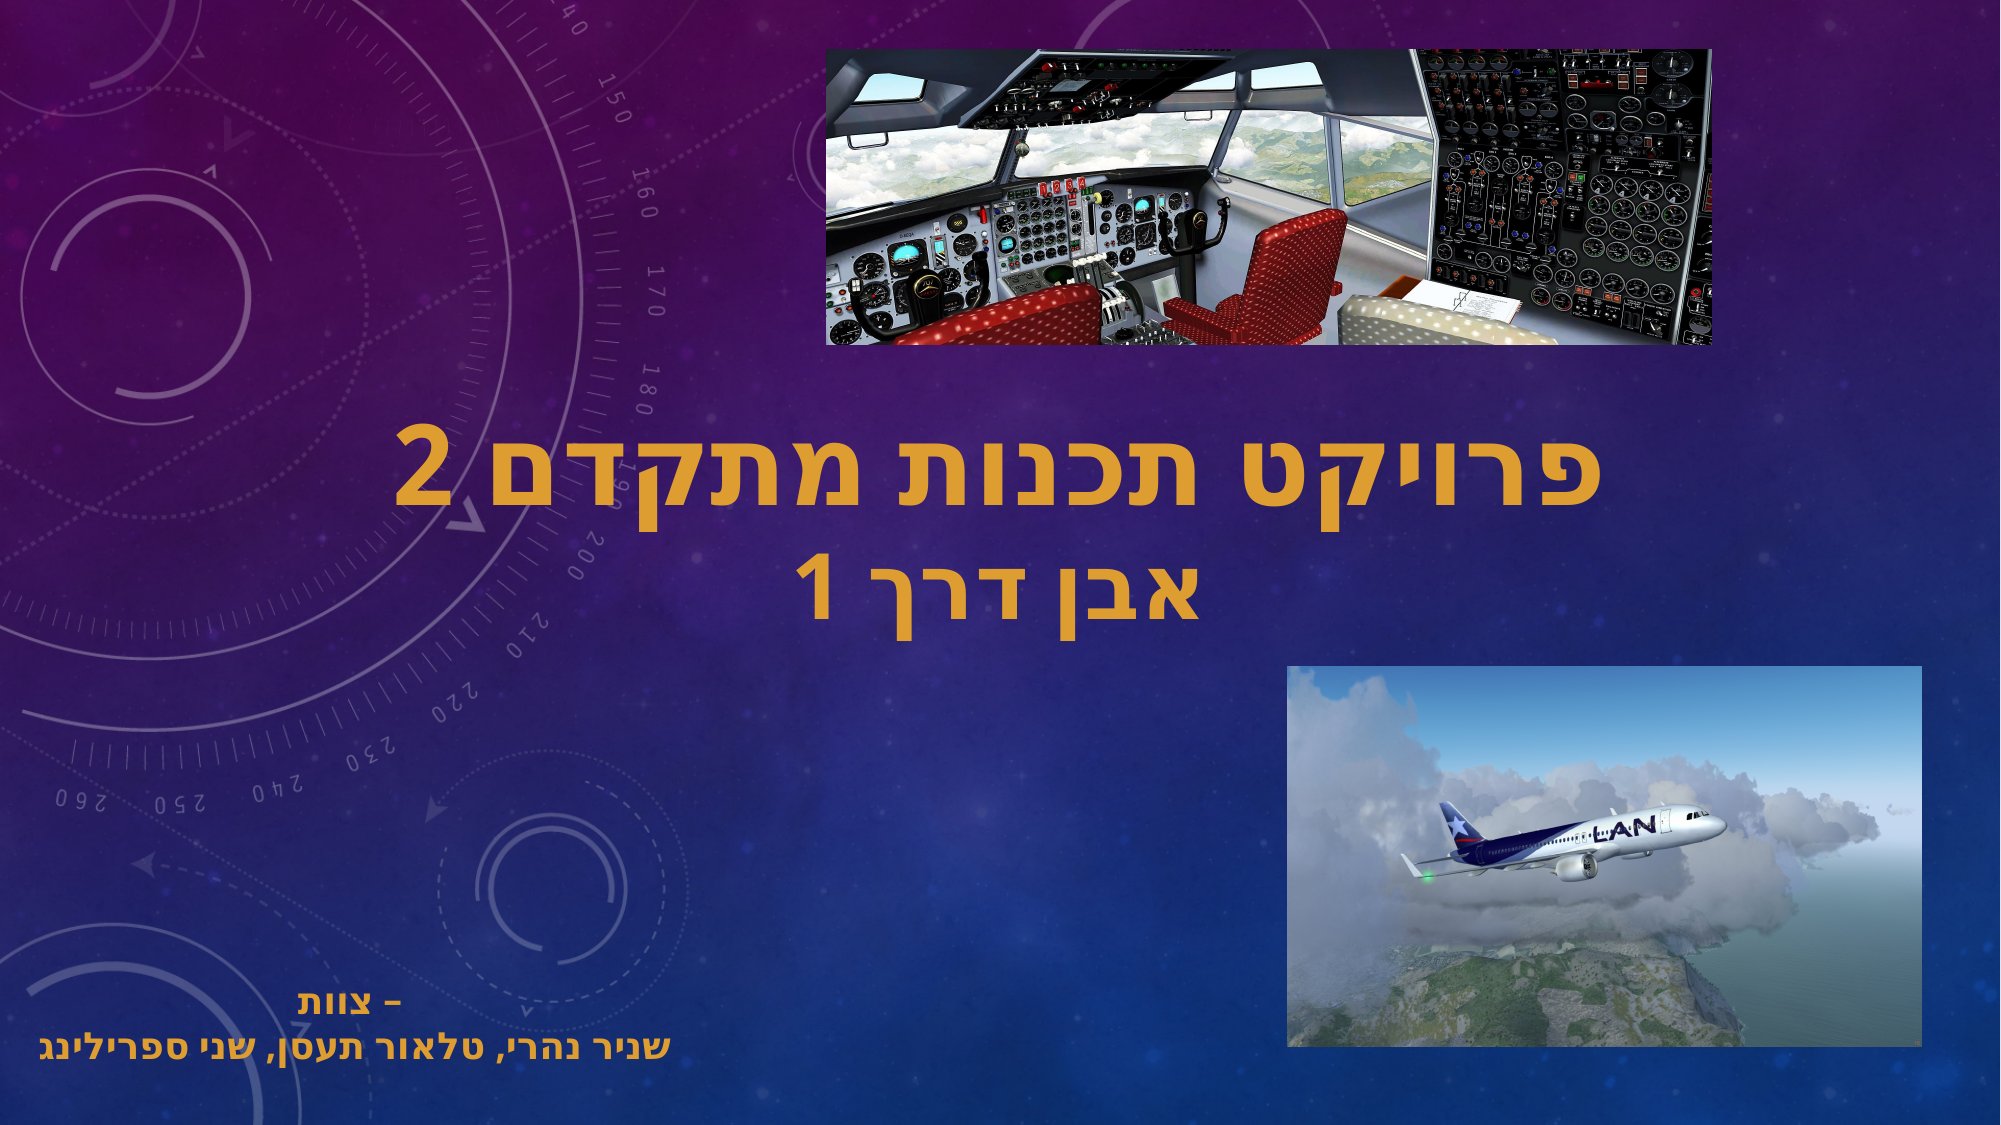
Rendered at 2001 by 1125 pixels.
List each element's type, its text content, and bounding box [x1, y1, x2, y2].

text_box פרויקט תכנות מתקדם 2 אבן דרך 1 [377, 385, 1623, 646]
picture [0, 0, 2001, 1125]
text_box צוות – שניר נהרי, טלאור תעסן, שני ספרילינג [0, 969, 855, 1074]
